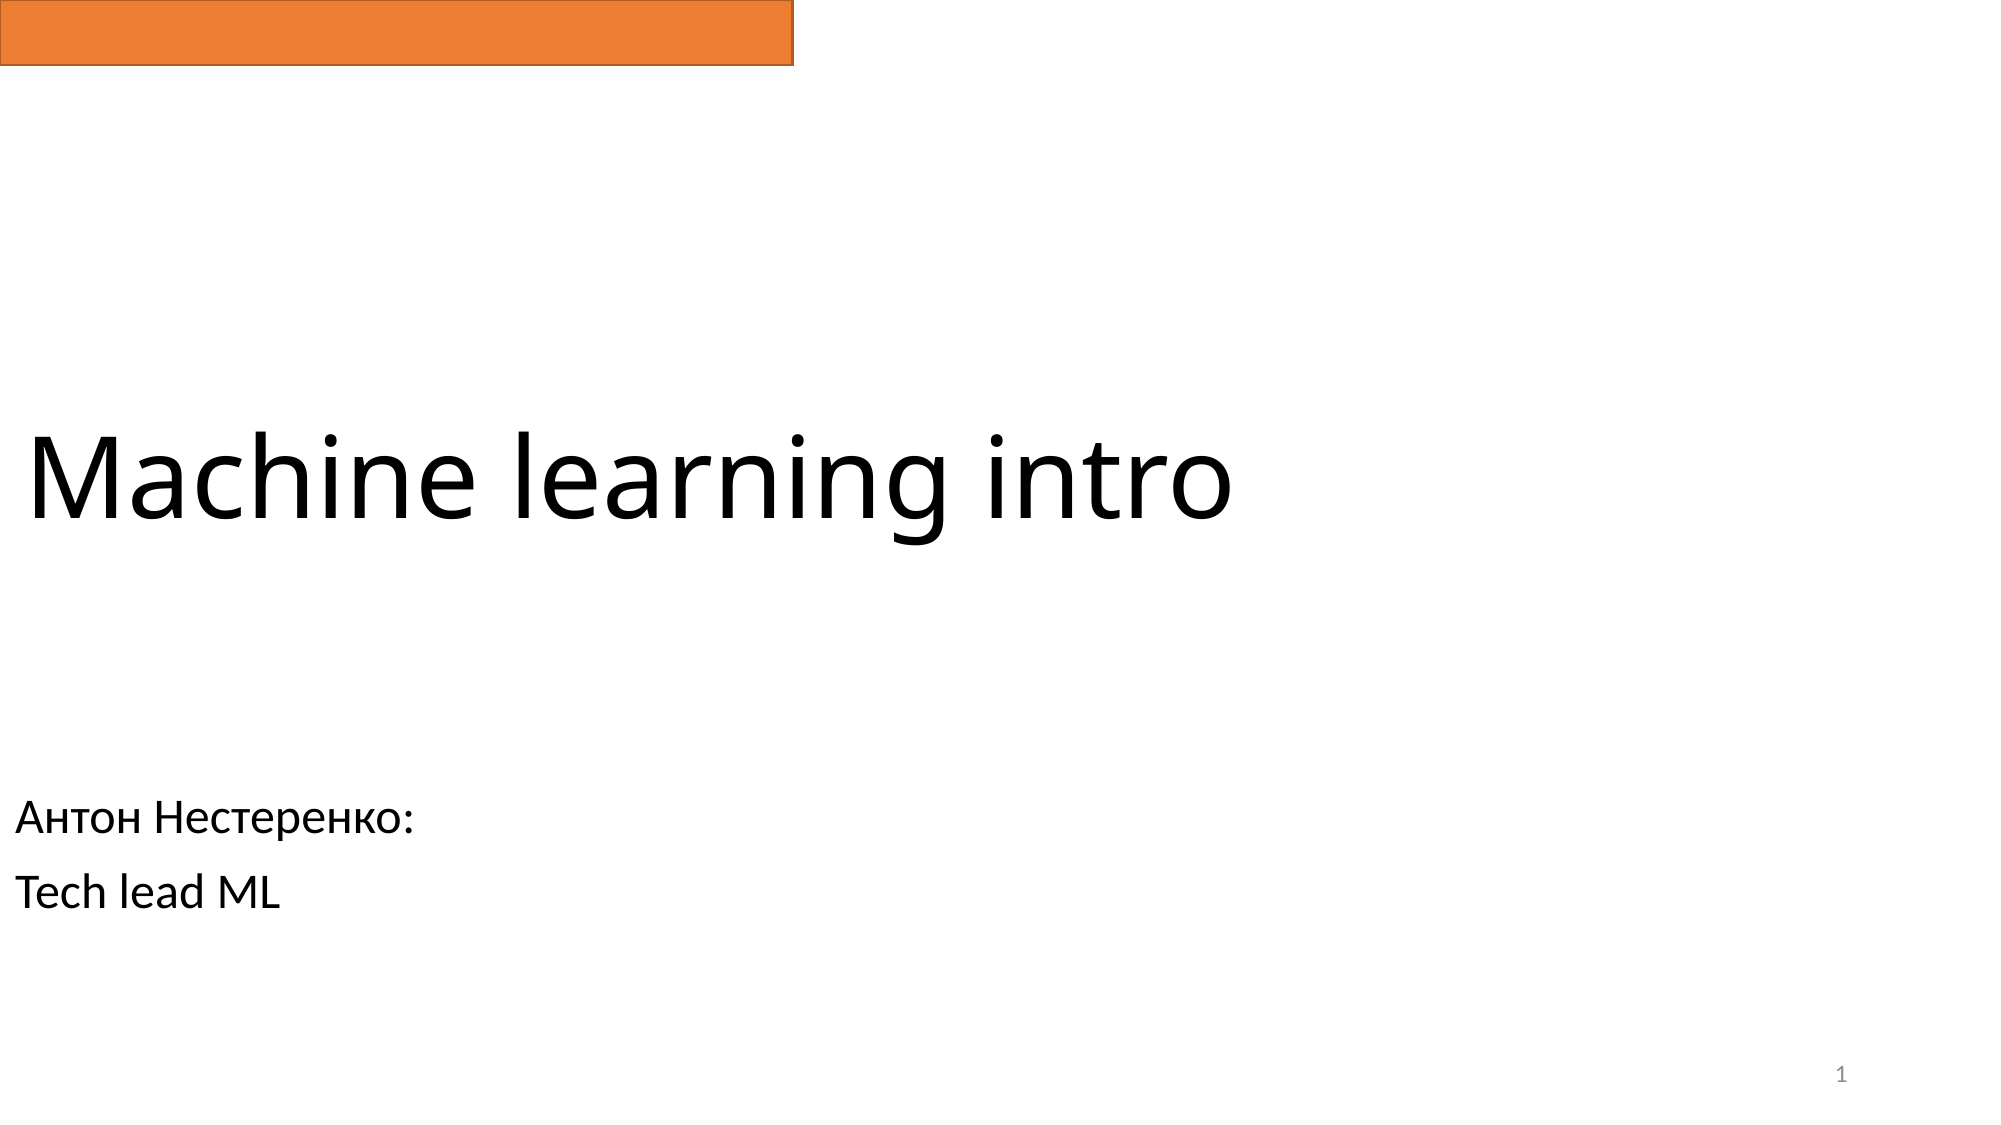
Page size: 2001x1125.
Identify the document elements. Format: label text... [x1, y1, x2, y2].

title Machine learning intro [0, 384, 1262, 551]
subtitle Антон Нестеренко: Tech lead ML [0, 783, 855, 950]
text_box [0, 0, 794, 66]
slide_number 1 [1412, 1042, 1863, 1103]
